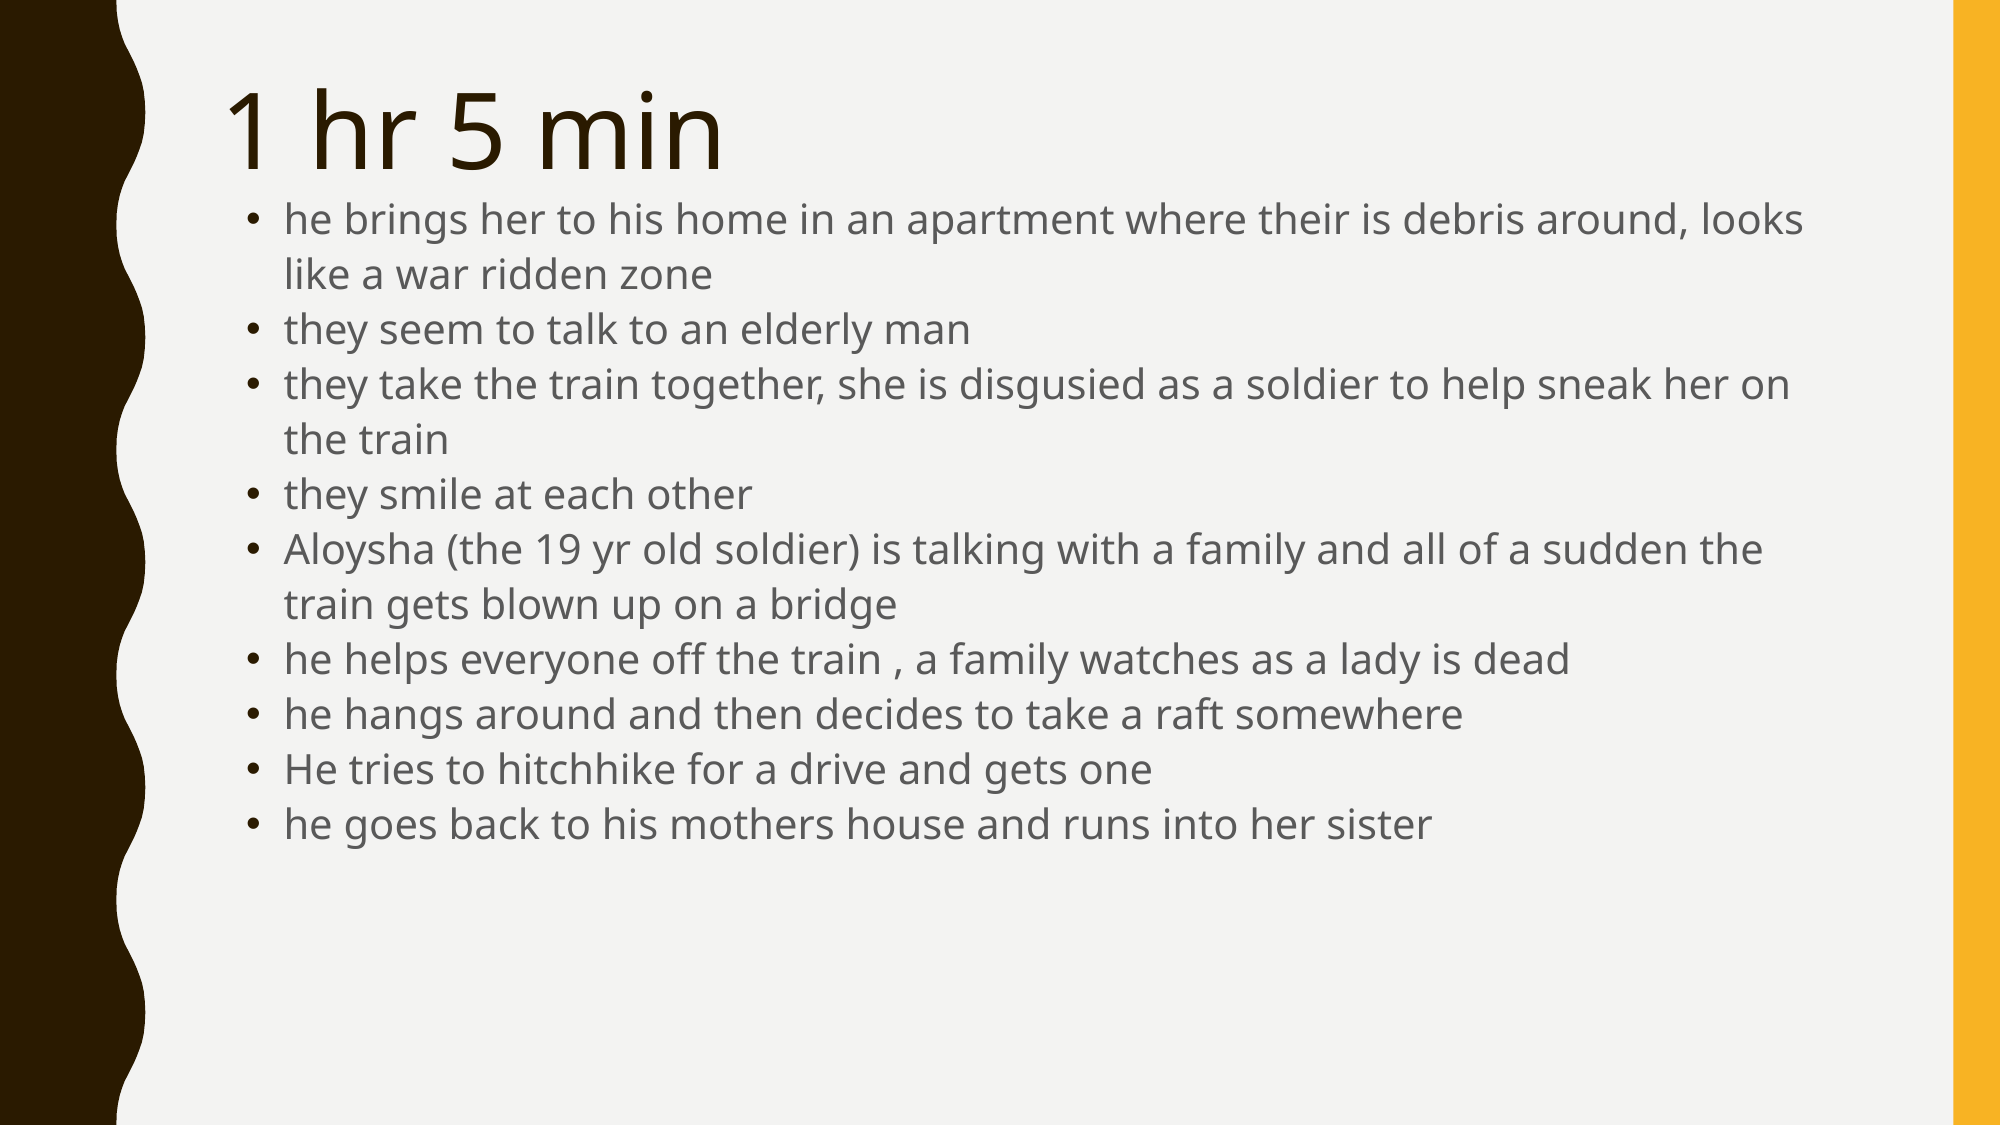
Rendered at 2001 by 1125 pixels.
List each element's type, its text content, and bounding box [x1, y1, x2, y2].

title 1 hr 5 min [205, 62, 1875, 308]
list he brings her to his home in an apartment where their is debris around, looks like a war ridden zone they seem to talk to an elderly man they take the train together, she is disgusied as a soldier to help sneak her on the train they smile at each other Aloysha (the 19 yr old soldier) is talking with a family and all of a sudden the train gets blown up on a bridge he helps everyone off the train , a family watches as a lady is dead he hangs around and then decides to take a raft somewhere He tries to hitchhike for a drive and gets one he goes back to his mothers house and runs into her sister [193, 173, 1864, 921]
